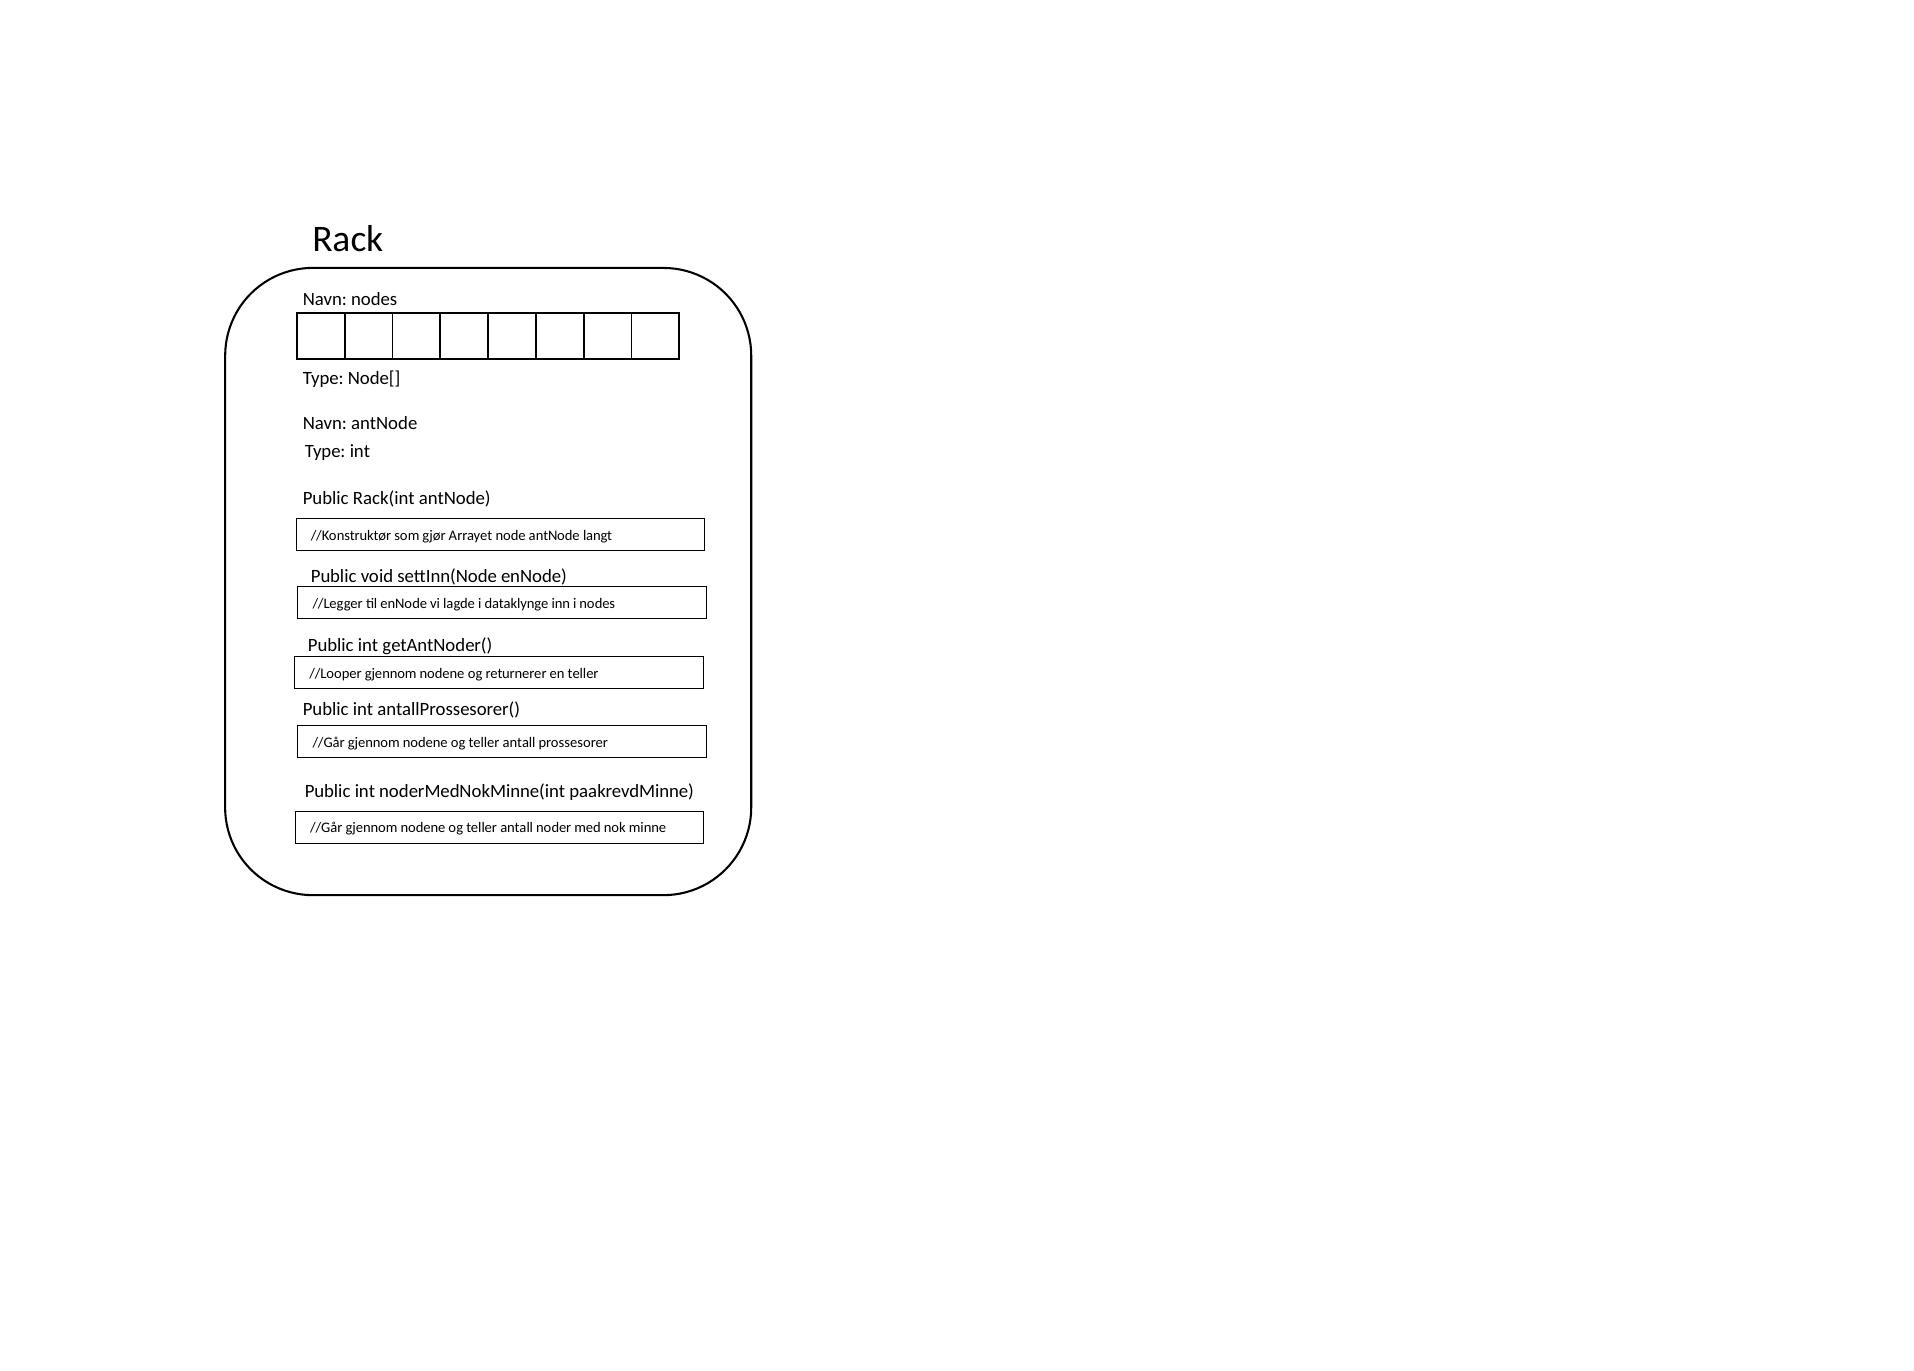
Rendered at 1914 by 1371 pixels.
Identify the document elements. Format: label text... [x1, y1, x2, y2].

text_box Navn: nodes [288, 278, 558, 317]
text_box Public int noderMedNokMinne(int paakrevdMinne) [290, 770, 765, 809]
table_header [393, 314, 439, 358]
table_header [346, 314, 392, 358]
table_header [632, 314, 678, 358]
text_box Type: Node[] [288, 358, 558, 396]
table_header [441, 314, 487, 358]
text_box Rack [297, 206, 439, 267]
text_box Type: int [290, 431, 560, 469]
text_box //Konstruktør som gjør Arrayet node antNode langt [296, 518, 705, 551]
table_header [537, 314, 583, 358]
table_header [585, 314, 631, 358]
table_header [489, 314, 535, 358]
text_box Public Rack(int antNode) [288, 478, 616, 516]
text_box //Går gjennom nodene og teller antall prossesorer [297, 725, 707, 758]
text_box [224, 266, 753, 897]
table_header [298, 314, 344, 358]
text_box Public int getAntNoder() [293, 625, 621, 664]
text_box Public int antallProssesorer() [288, 688, 616, 727]
text_box //Looper gjennom nodene og returnerer en teller [294, 656, 704, 689]
text_box Navn: antNode [288, 403, 558, 441]
text_box //Går gjennom nodene og teller antall noder med nok minne [295, 811, 704, 844]
text_box Public void settInn(Node enNode) [296, 556, 624, 594]
text_box //Legger til enNode vi lagde i dataklynge inn i nodes [297, 586, 707, 619]
